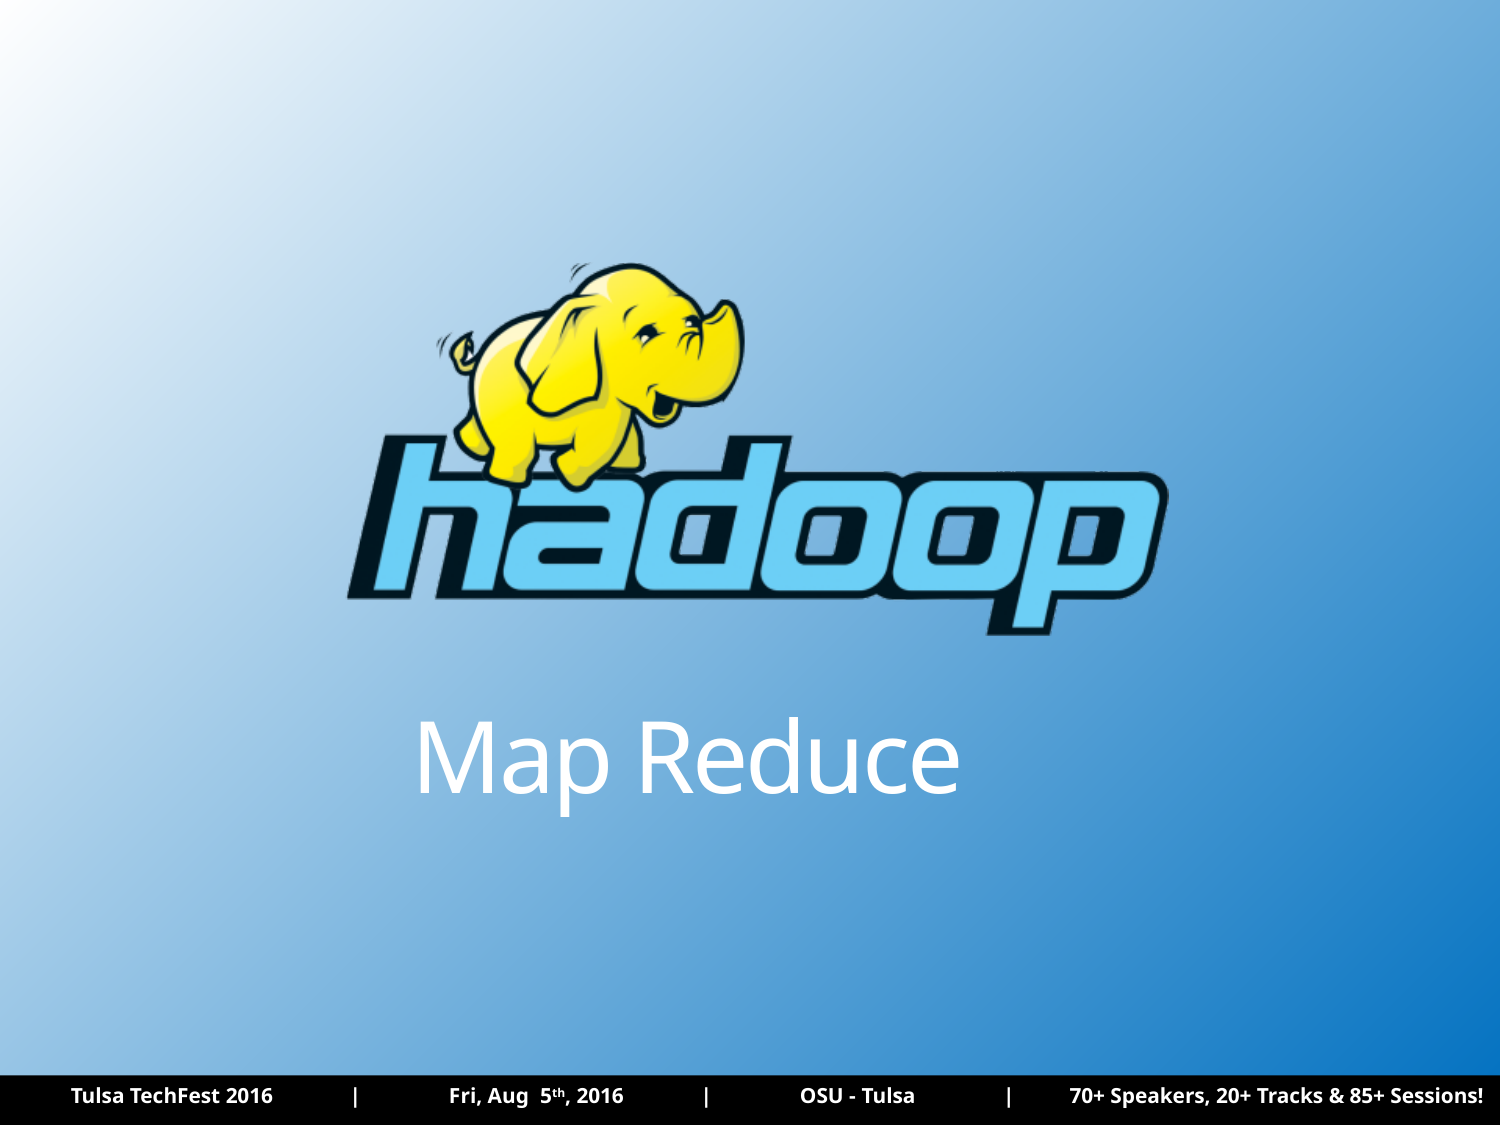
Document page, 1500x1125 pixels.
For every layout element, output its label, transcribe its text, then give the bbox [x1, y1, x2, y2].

text_box Map Reduce [396, 699, 1097, 855]
picture [324, 262, 1169, 673]
